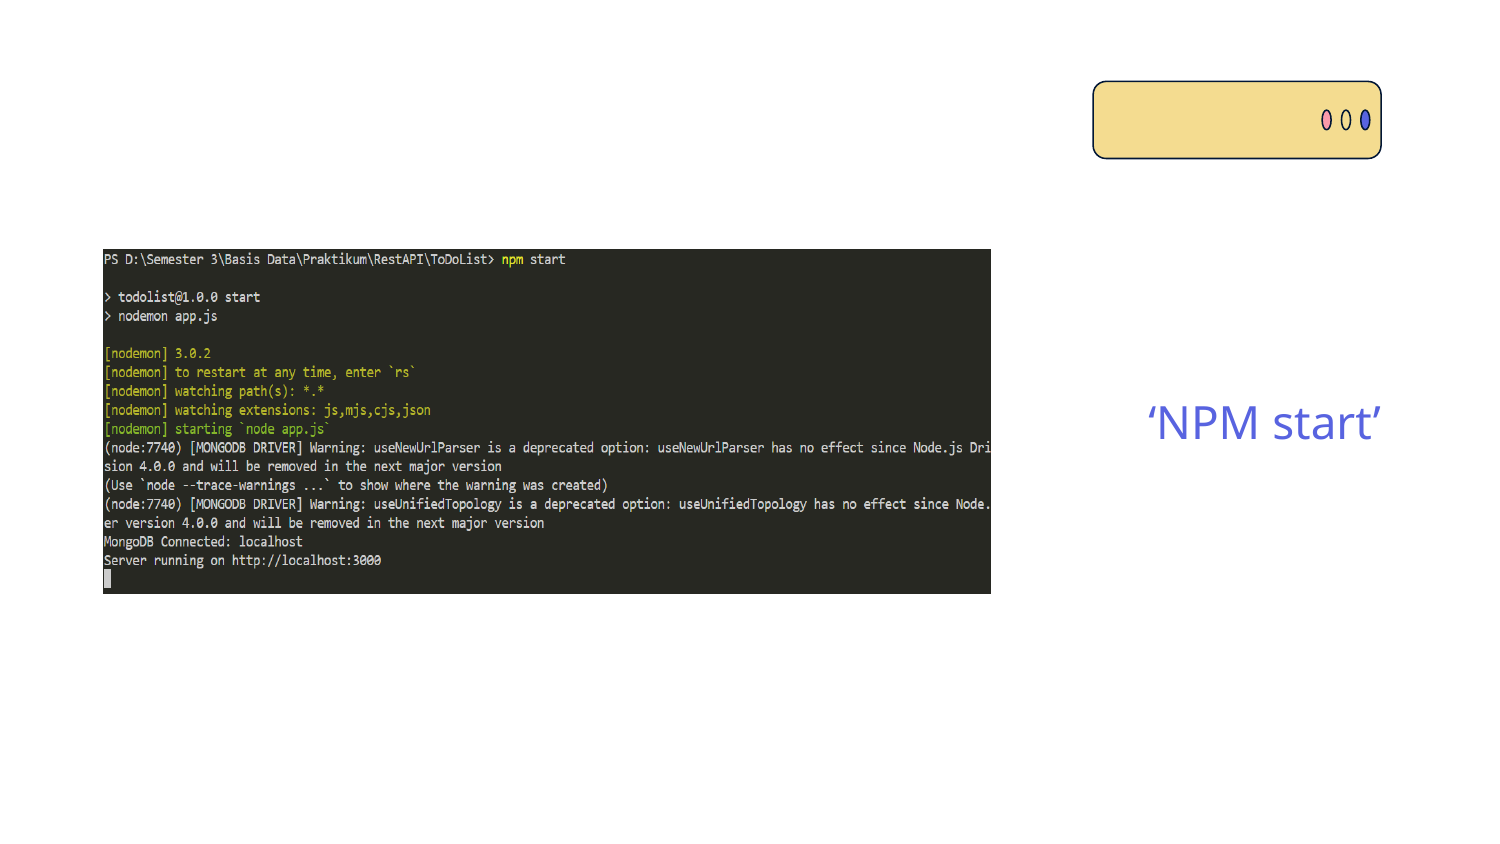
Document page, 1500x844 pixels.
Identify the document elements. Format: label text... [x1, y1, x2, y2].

picture [102, 249, 992, 595]
title ‘NPM start’ [1093, 394, 1382, 450]
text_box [1092, 81, 1382, 159]
